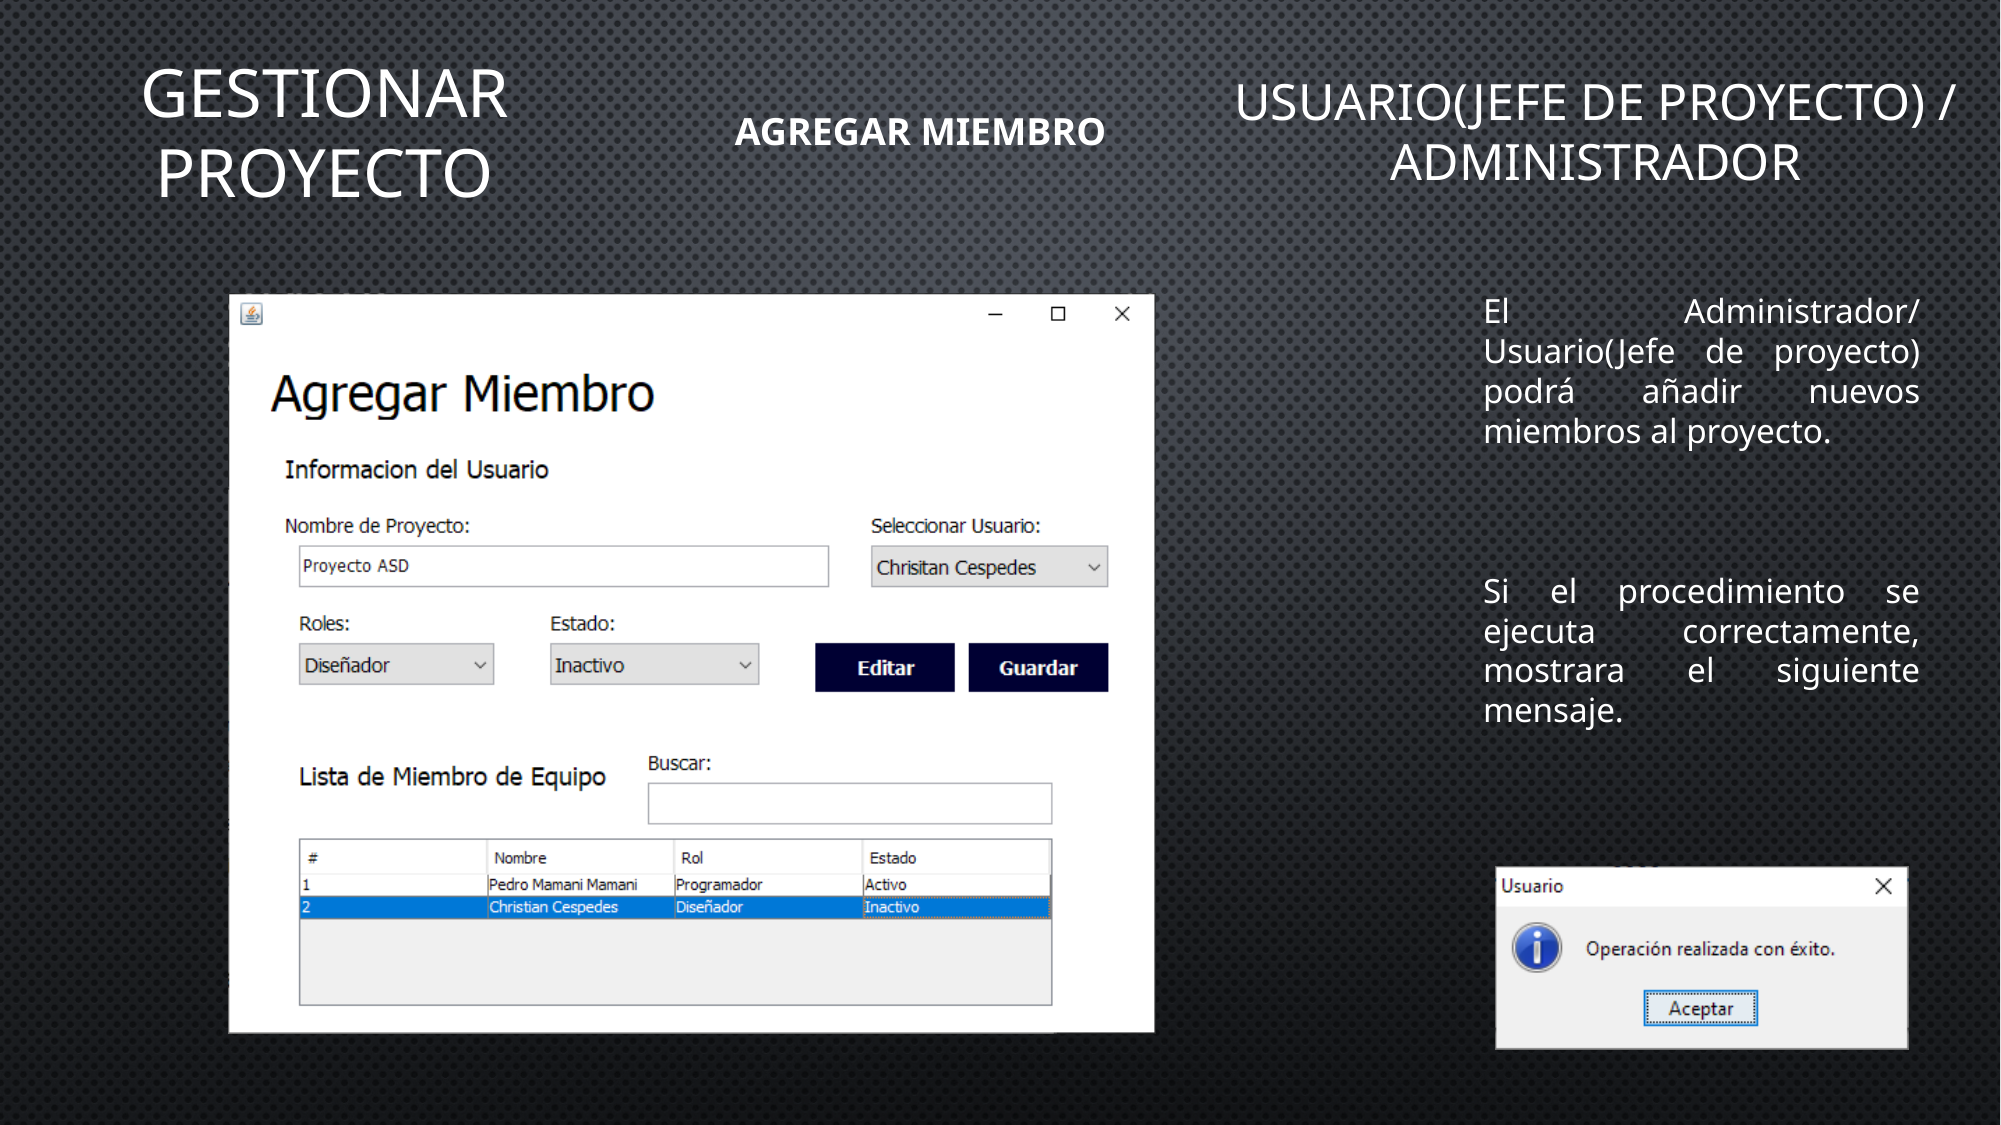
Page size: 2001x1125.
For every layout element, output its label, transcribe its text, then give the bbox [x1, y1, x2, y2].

text_box USUARIO(Jefe de proyecto) / ADMINISTRADOR [1191, 0, 2000, 262]
text_box El Administrador/ Usuario(Jefe de proyecto) podrá añadir nuevos miembros al proyecto. [1468, 283, 1936, 458]
text_box AGREGAR MIEMBRO [662, 48, 1179, 213]
picture [1495, 866, 1909, 1050]
text_box Si el procedimiento se ejecuta correctamente, mostrara el siguiente mensaje. [1468, 562, 1936, 737]
title GESTIONAR PROYECTO [0, 0, 650, 262]
picture [227, 292, 1156, 1035]
